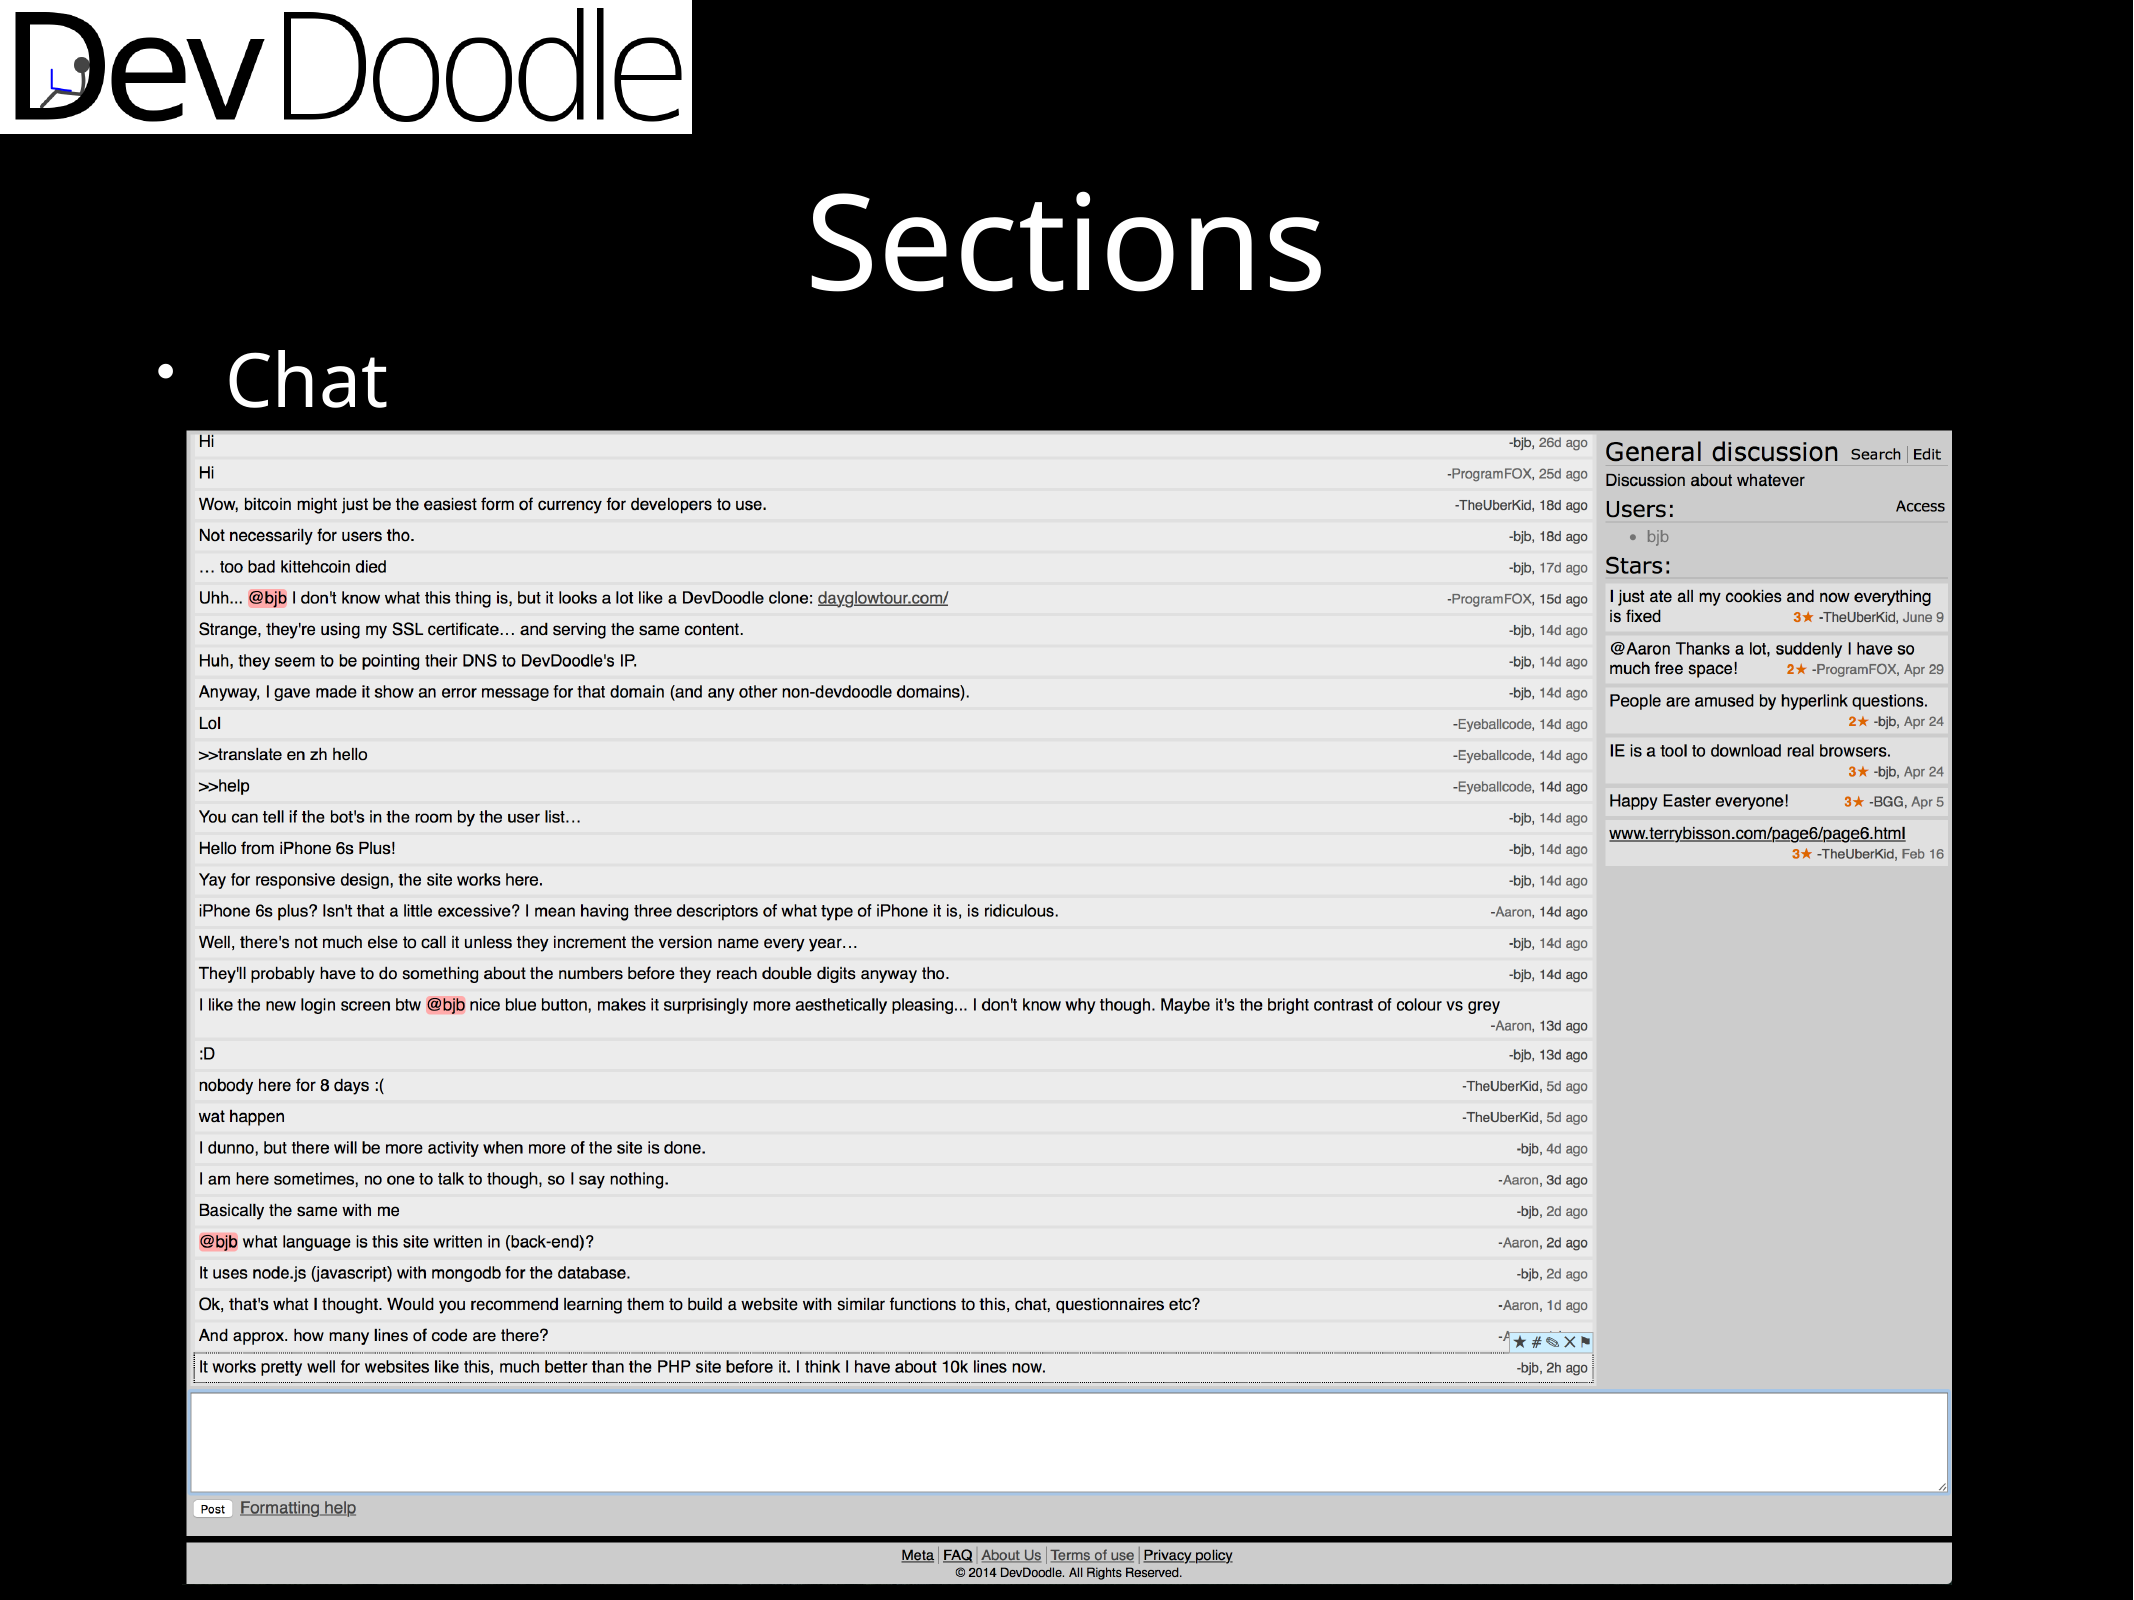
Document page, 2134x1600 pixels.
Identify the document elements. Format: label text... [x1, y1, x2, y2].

picture [0, 0, 693, 134]
list Chat [155, 320, 1978, 436]
title Sections [155, 59, 1978, 320]
picture [181, 423, 1952, 1585]
